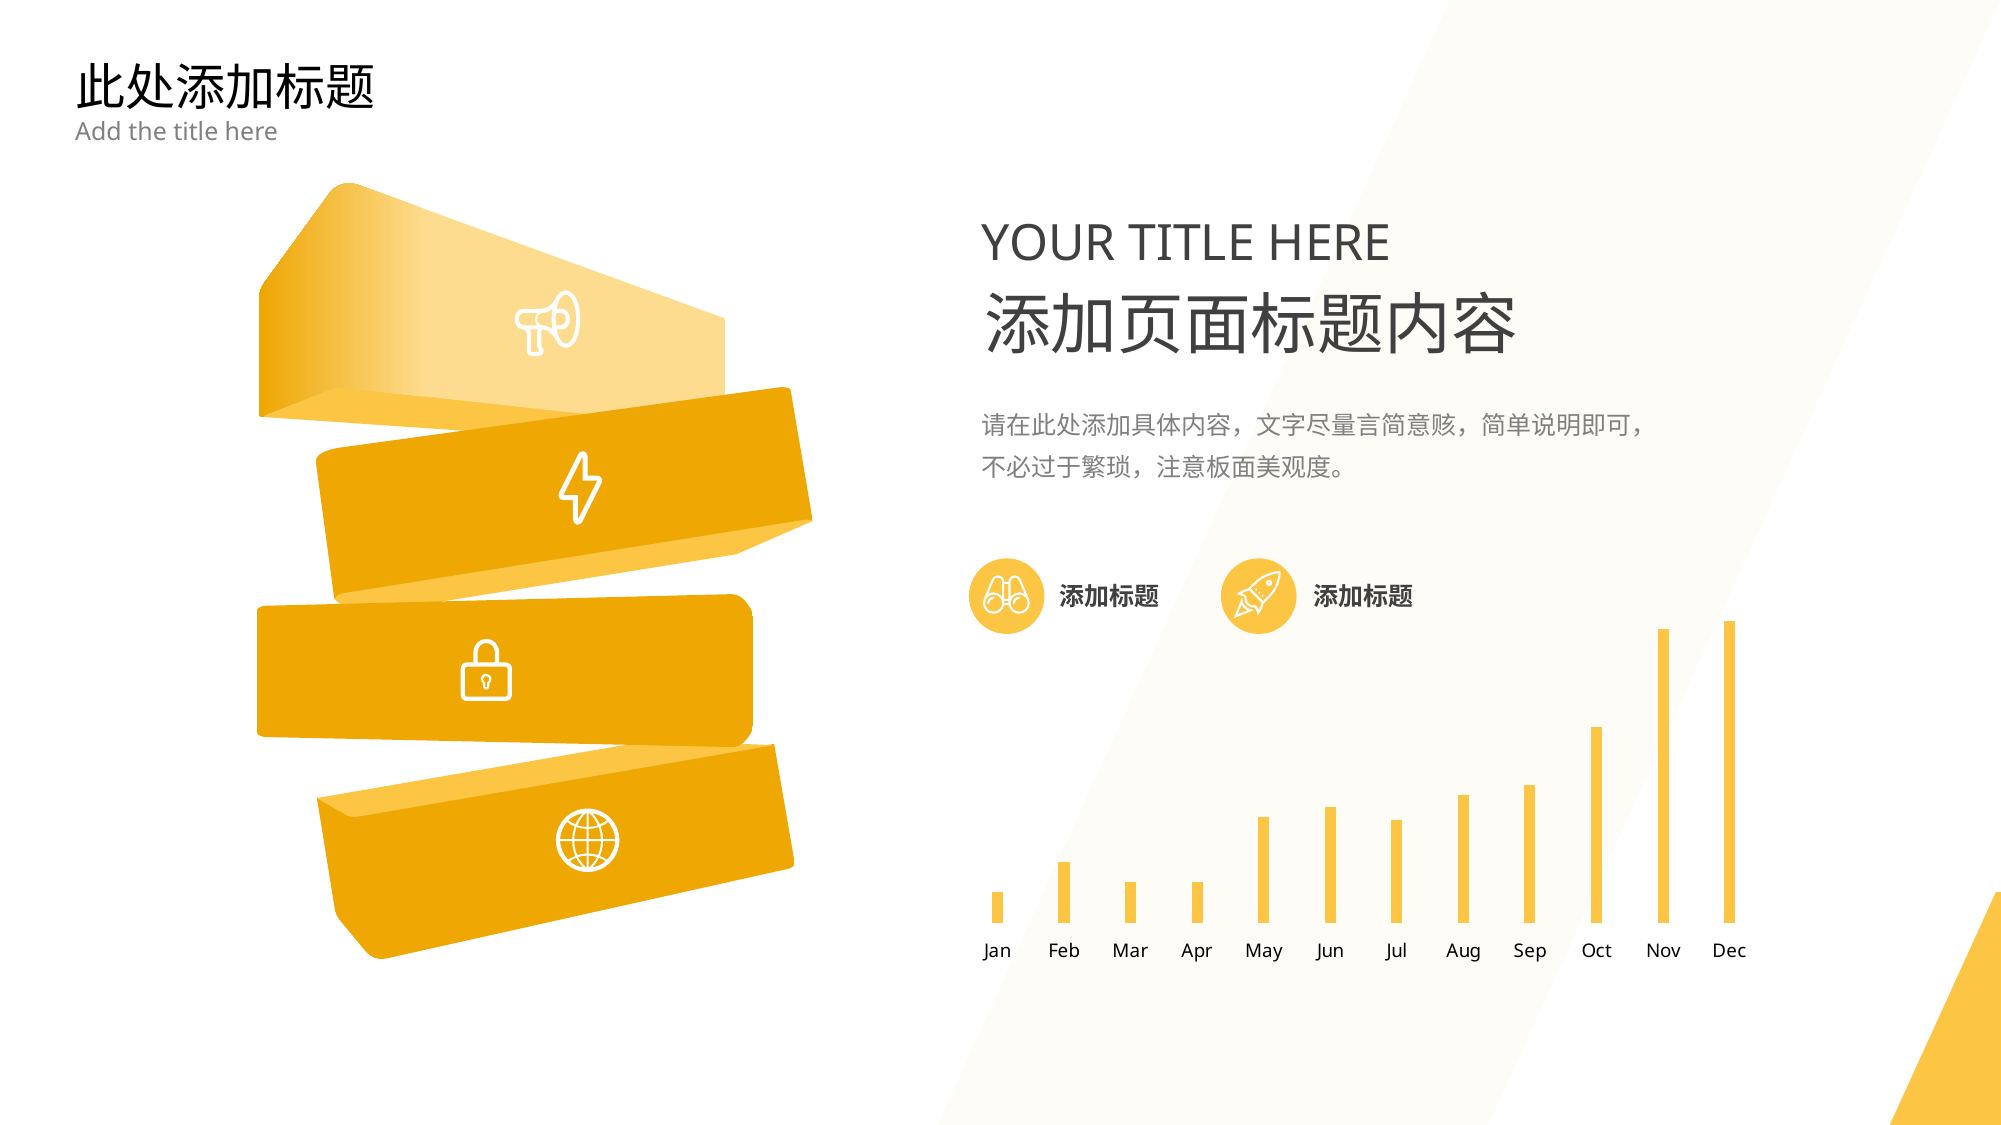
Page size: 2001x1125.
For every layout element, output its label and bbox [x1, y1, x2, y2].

text_box [460, 638, 512, 701]
text_box [60, 0, 2000, 1125]
chart [949, 601, 1768, 990]
